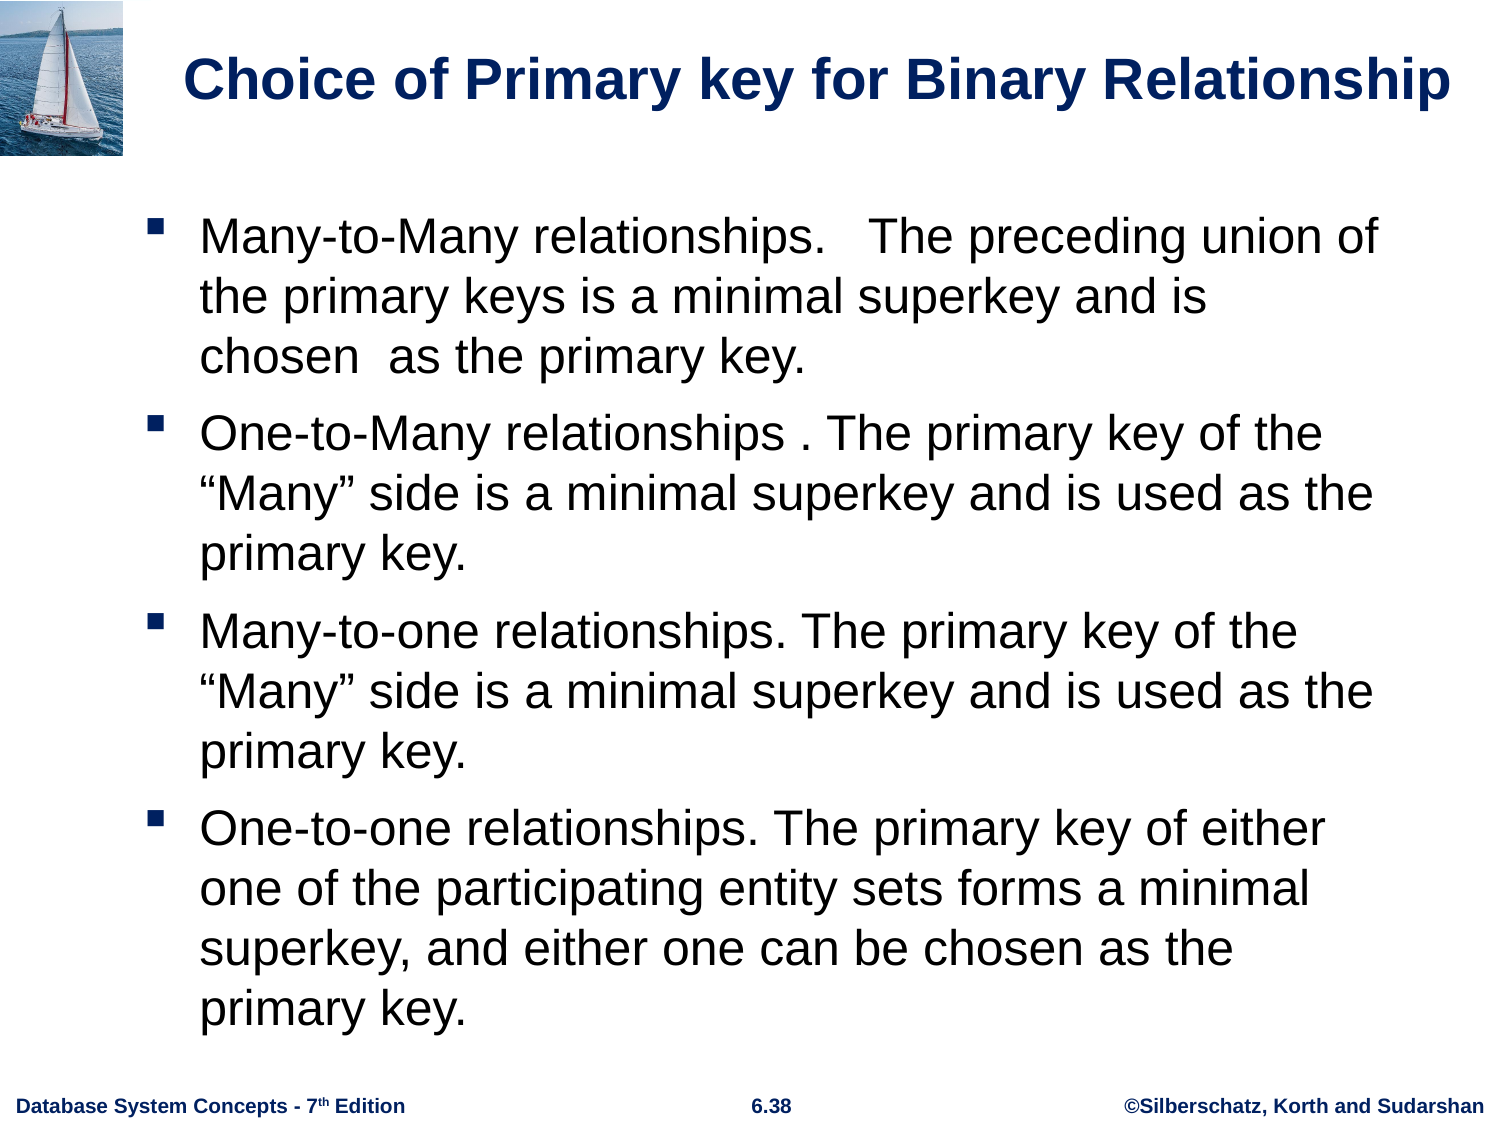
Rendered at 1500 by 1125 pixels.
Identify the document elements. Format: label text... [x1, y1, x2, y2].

title Choice of Primary key for Binary Relationship [155, 18, 1482, 120]
picture [0, 1, 123, 156]
list Many-to-Many relationships. The preceding union of the primary keys is a minimal superkey and is chosen as the primary key. One-to-Many relationships . The primary key of the “Many” side is a minimal superkey and is used as the primary key. Many-to-one relationships. The primary key of the “Many” side is a minimal superkey and is used as the primary key. One-to-one relationships. The primary key of either one of the participating entity sets forms a minimal superkey, and either one can be chosen as the primary key. [128, 195, 1399, 1032]
